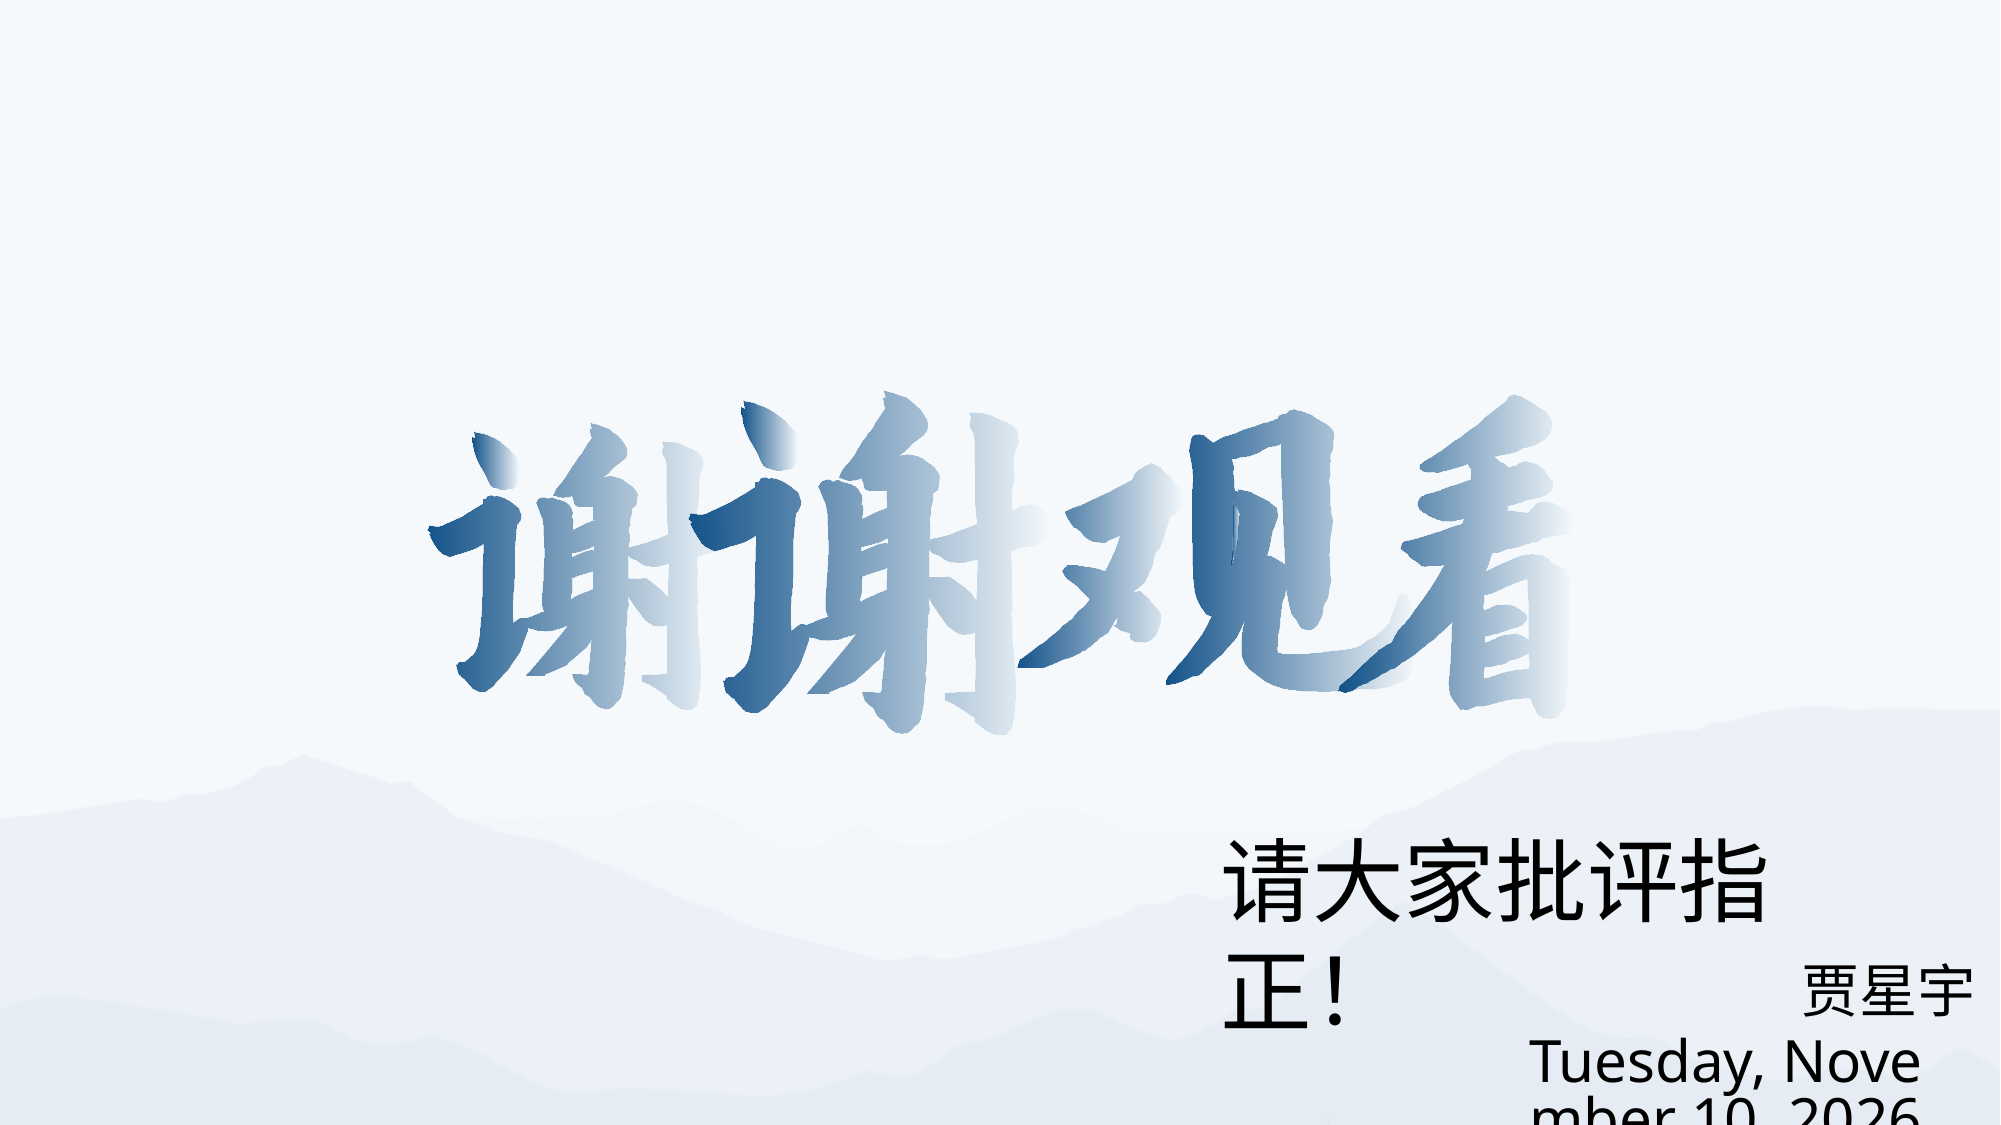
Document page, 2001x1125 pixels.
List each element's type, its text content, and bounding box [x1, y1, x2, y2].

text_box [427, 390, 1573, 735]
text_box 贾星宇 2023年10月24日 [1514, 946, 1991, 1111]
text_box 请大家批评指正！ [1205, 816, 1945, 1052]
